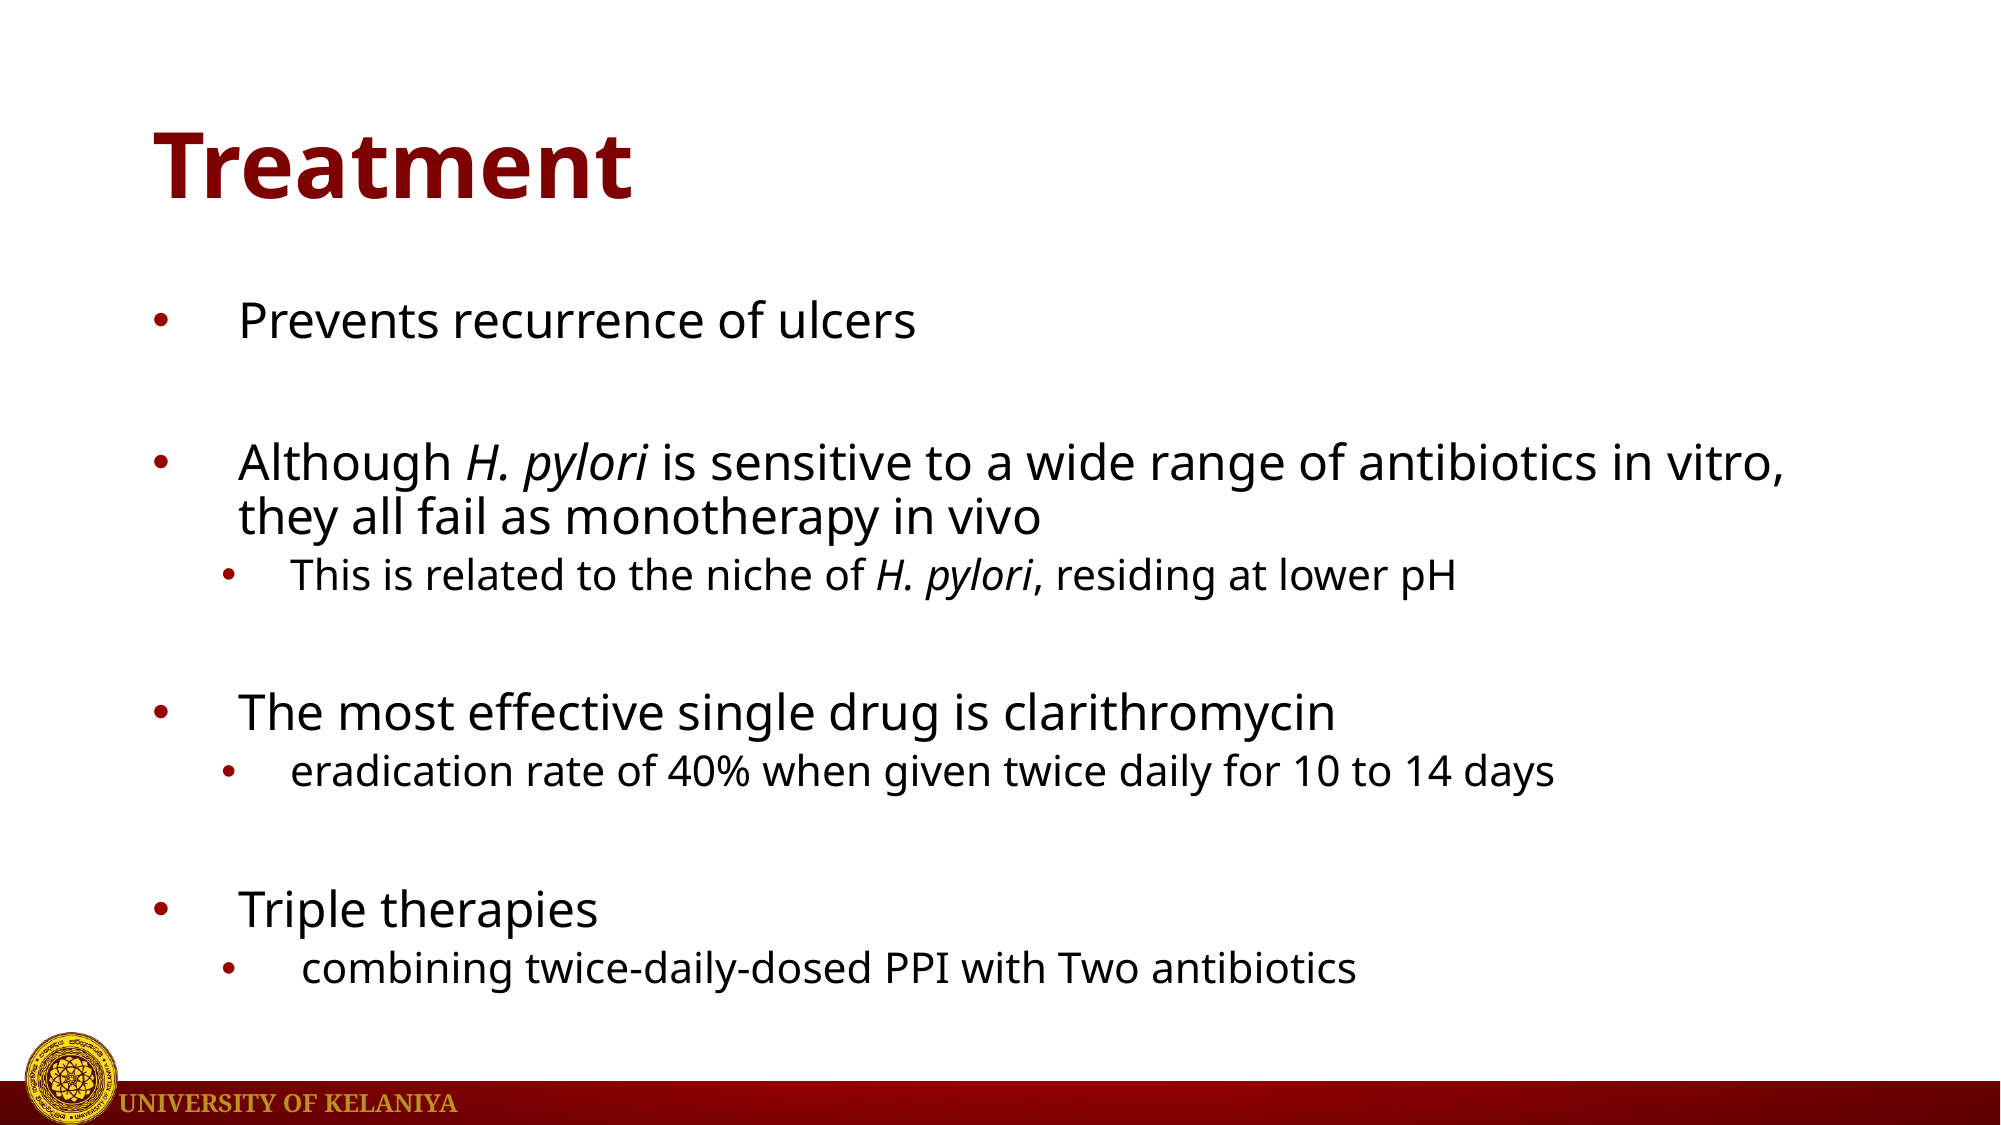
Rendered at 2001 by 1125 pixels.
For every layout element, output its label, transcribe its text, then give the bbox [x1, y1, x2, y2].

list Prevents recurrence of ulcers Although H. pylori is sensitive to a wide range of antibiotics in vitro, they all fail as monotherapy in vivo This is related to the niche of H. pylori, residing at lower pH The most effective single drug is clarithromycin eradication rate of 40% when given twice daily for 10 to 14 days Triple therapies combining twice-daily-dosed PPI with Two antibiotics [137, 288, 1863, 1003]
picture [0, 1029, 2001, 1125]
title Treatment [137, 59, 1863, 278]
